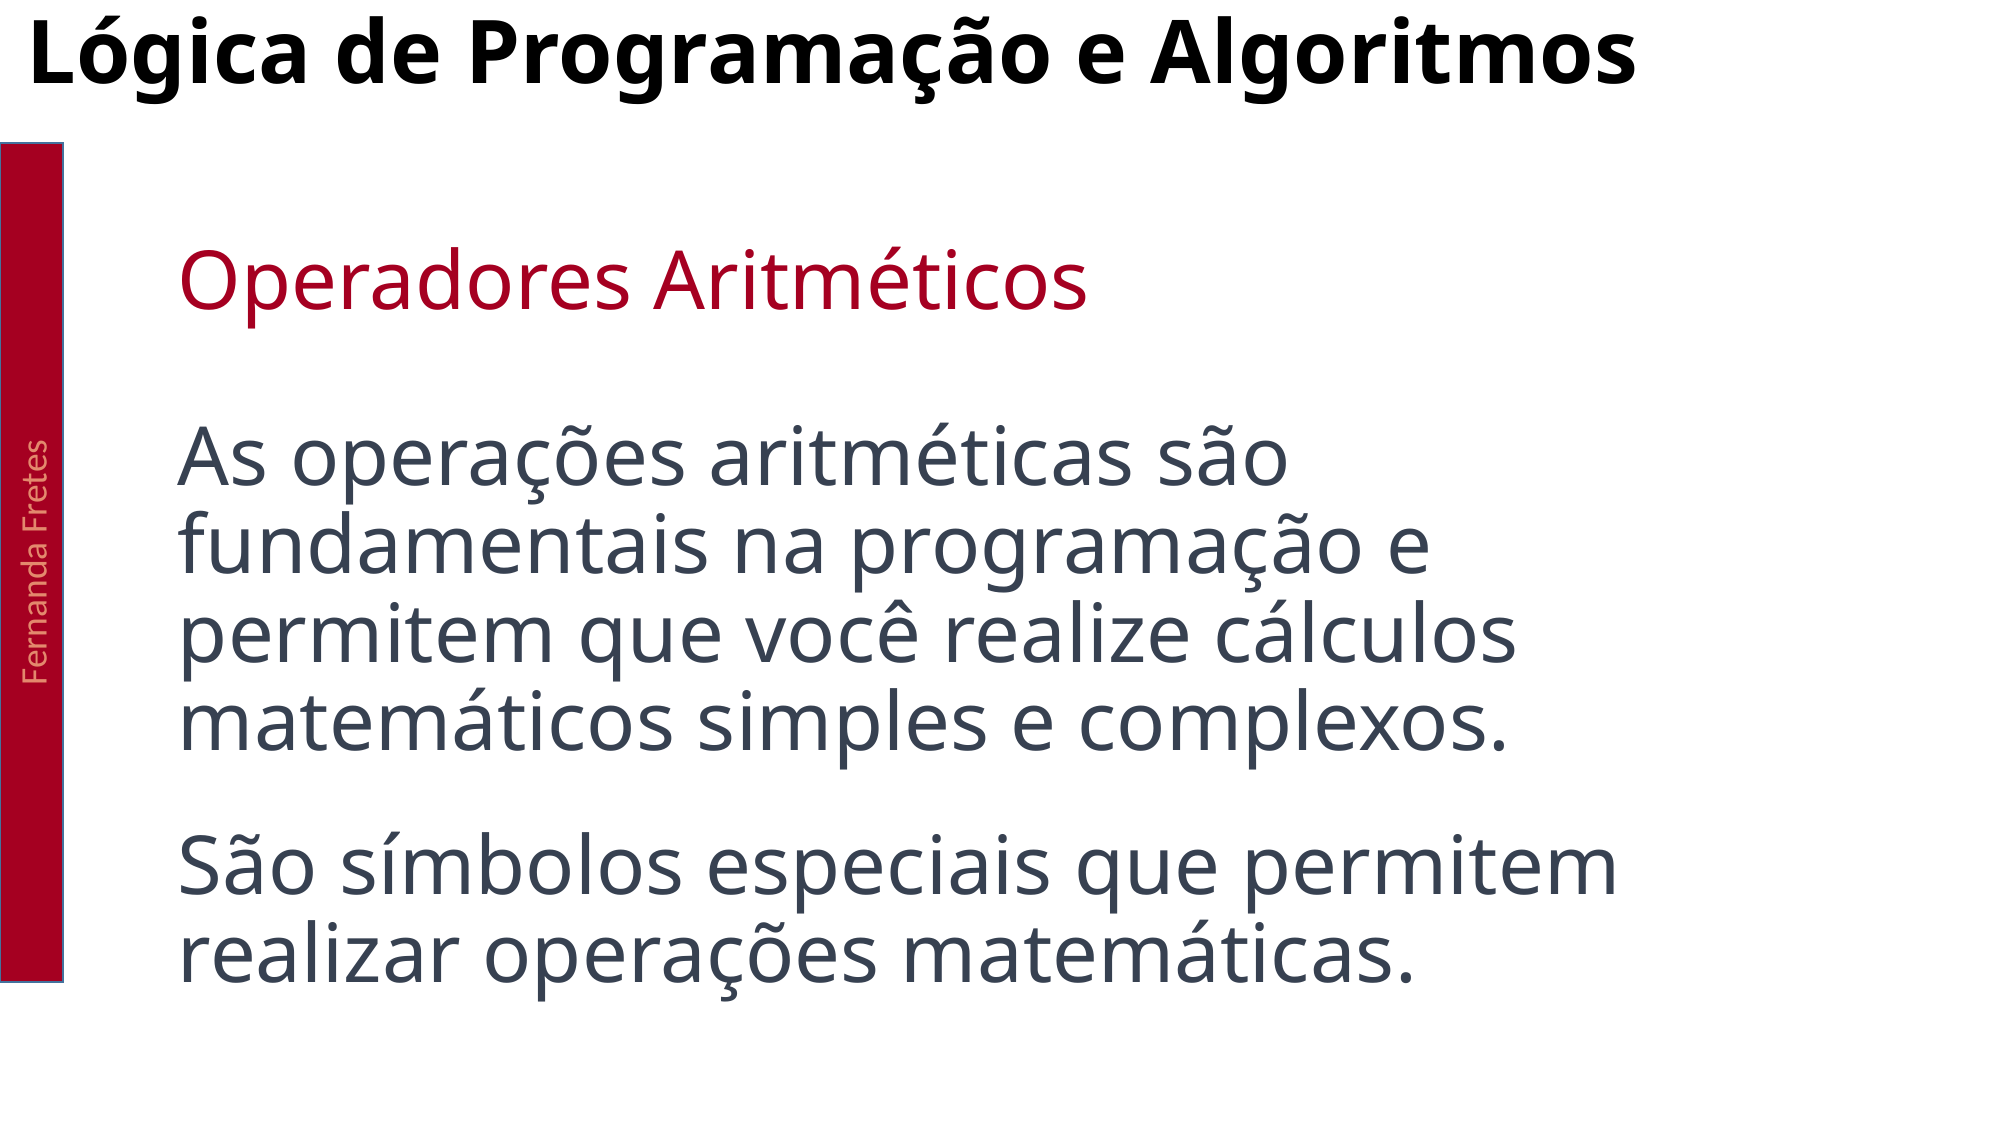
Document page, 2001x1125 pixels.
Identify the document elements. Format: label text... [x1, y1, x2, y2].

text_box Lógica de Programação e Algoritmos [11, 0, 1737, 111]
text_box Fernanda Fretes [0, 142, 64, 983]
text_box Operadores Aritméticos As operações aritméticas são fundamentais na programação e permitem que você realize cálculos matemáticos simples e complexos. São símbolos especiais que permitem realizar operações matemáticas. [162, 231, 1663, 1071]
